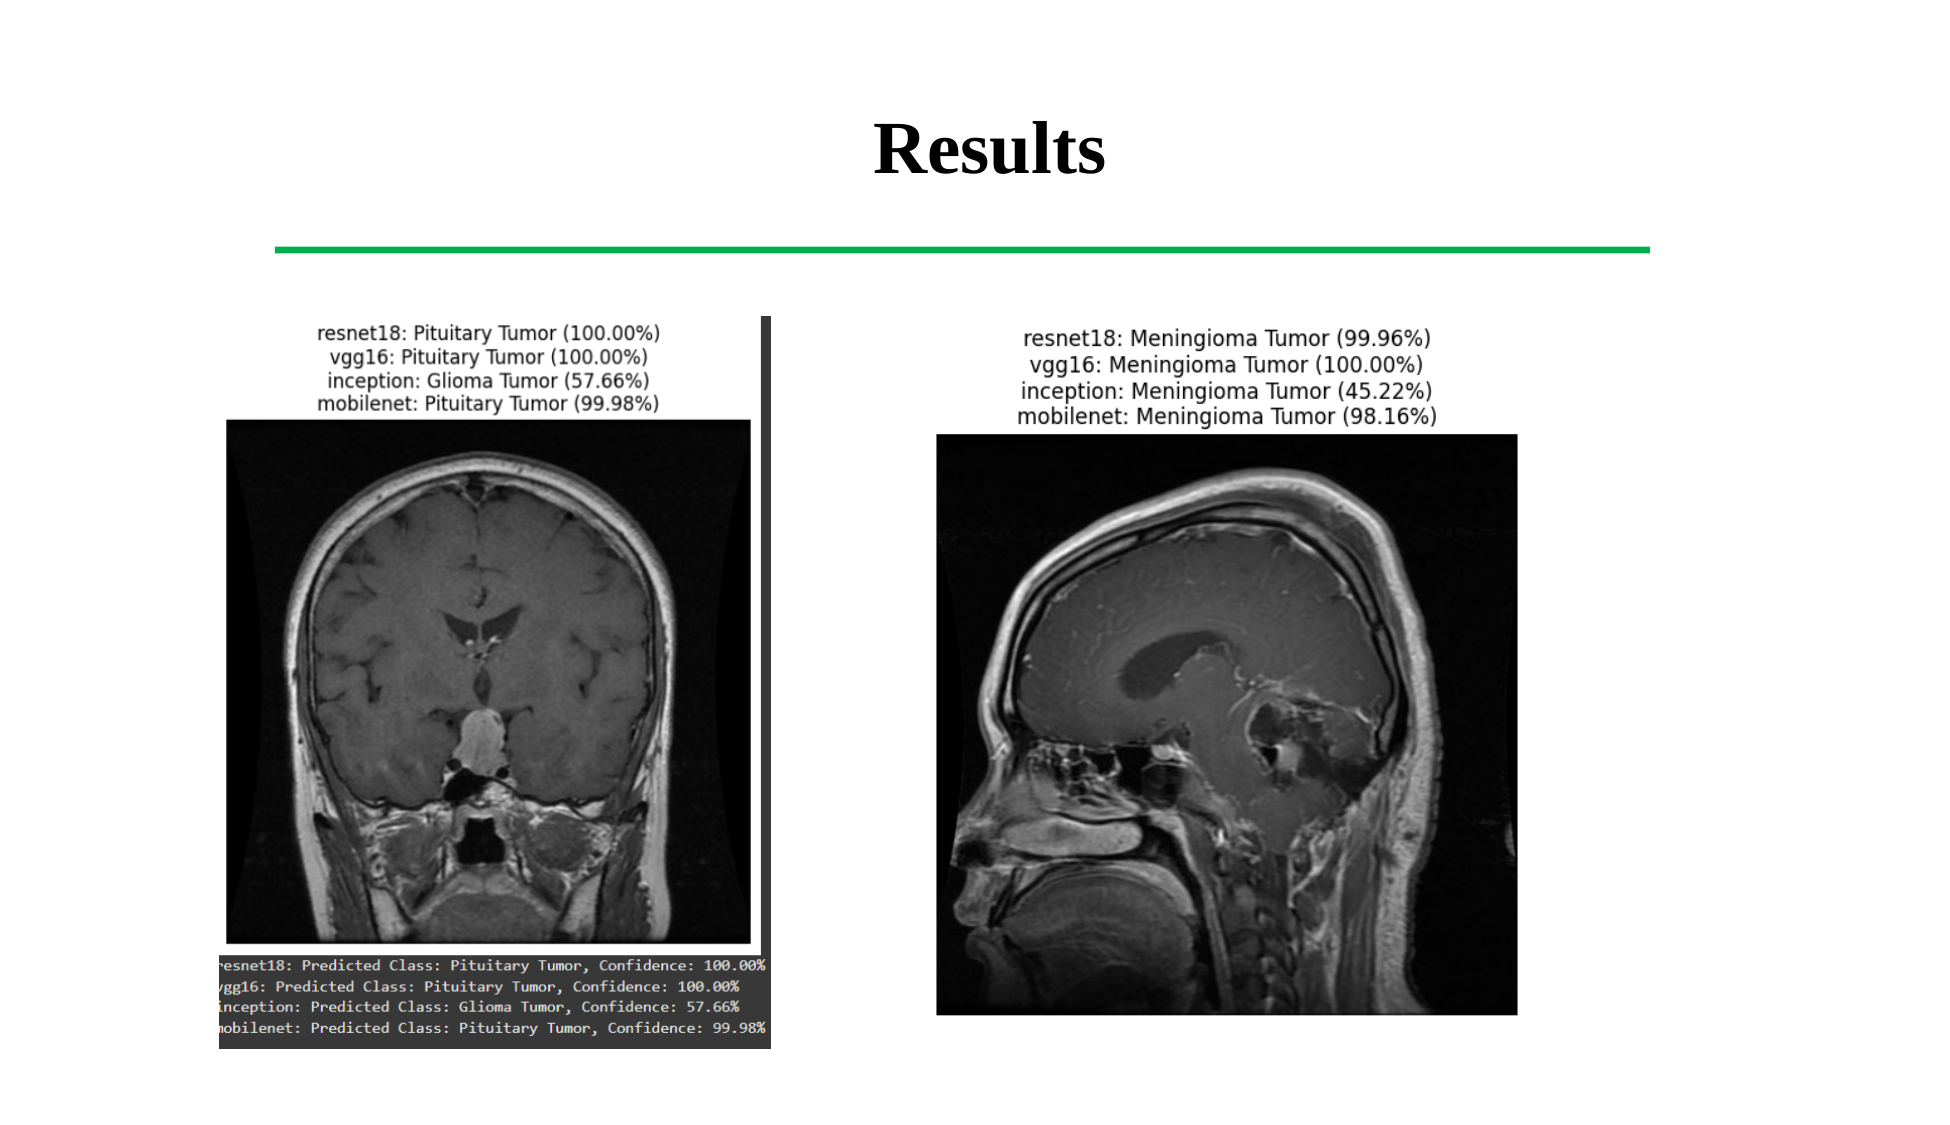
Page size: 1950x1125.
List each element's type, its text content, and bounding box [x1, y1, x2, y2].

title Results [112, 49, 1868, 238]
picture [218, 316, 771, 1050]
picture [924, 316, 1530, 1029]
